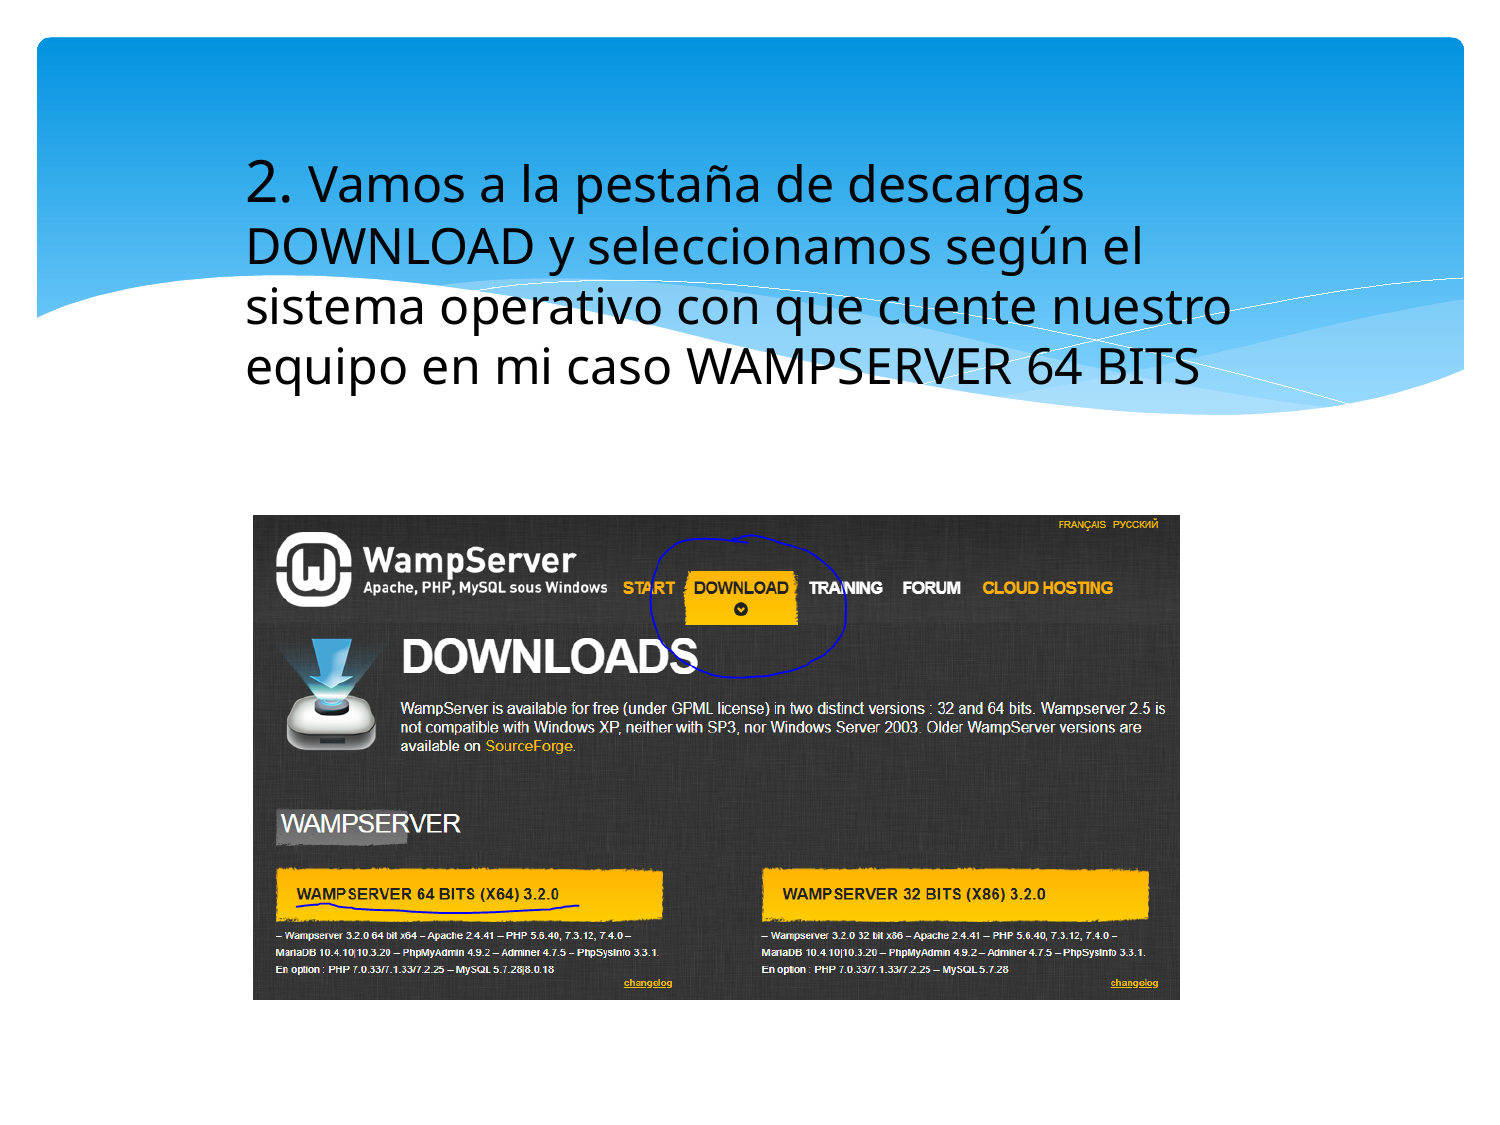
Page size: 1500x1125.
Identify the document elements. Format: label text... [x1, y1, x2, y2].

text_box 2. Vamos a la pestaña de descargas DOWNLOAD y seleccionamos según el sistema operativo con que cuente nuestro equipo en mi caso WAMPSERVER 64 BITS [230, 137, 1353, 402]
picture [253, 514, 1180, 1000]
